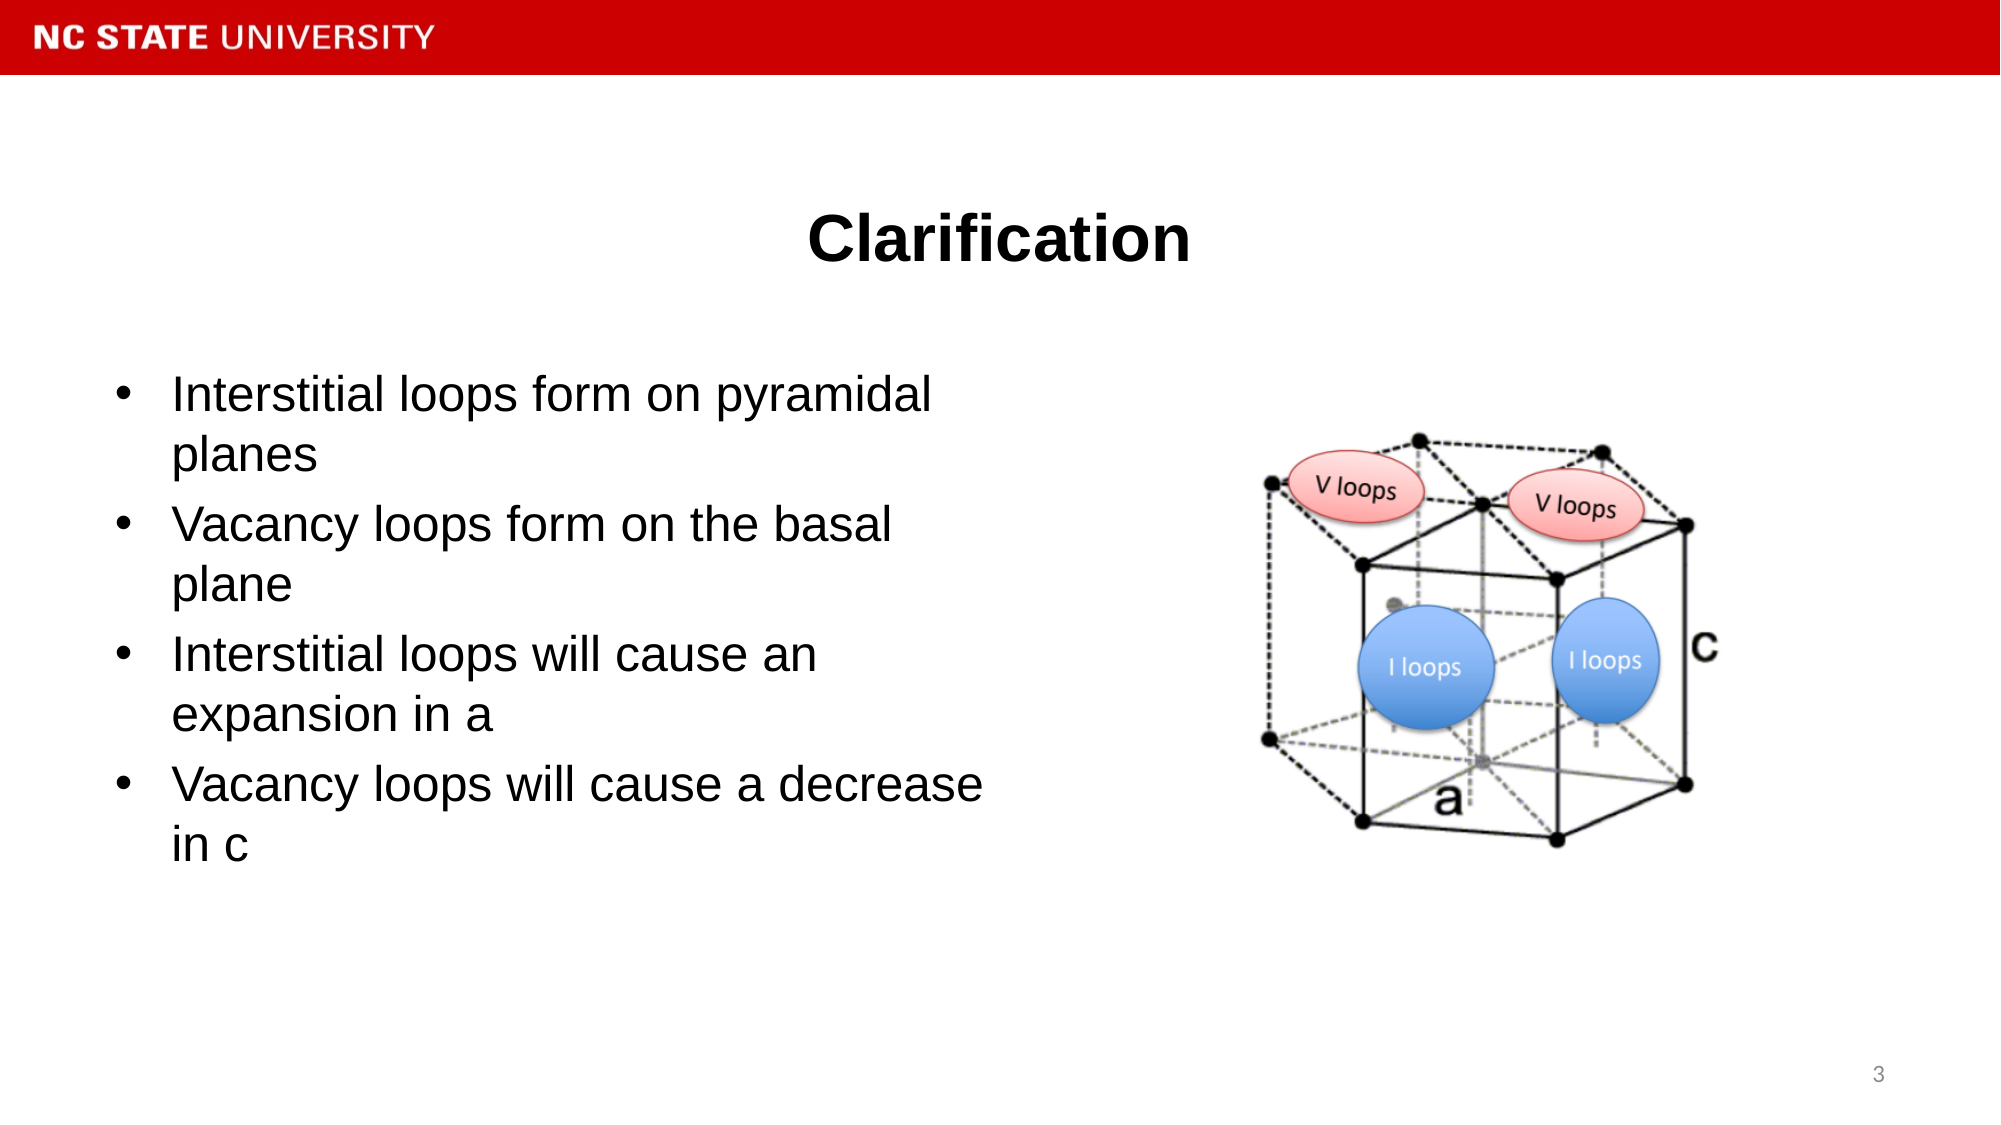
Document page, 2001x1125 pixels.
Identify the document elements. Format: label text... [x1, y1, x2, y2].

title Clarification [99, 147, 1900, 323]
picture [1228, 411, 1739, 867]
picture [0, 0, 2000, 75]
slide_number 3 [1433, 1042, 1900, 1103]
list Interstitial loops form on pyramidal planes Vacancy loops form on the basal plane Interstitial loops will cause an expansion in a Vacancy loops will cause a decrease in c [99, 354, 1041, 1005]
